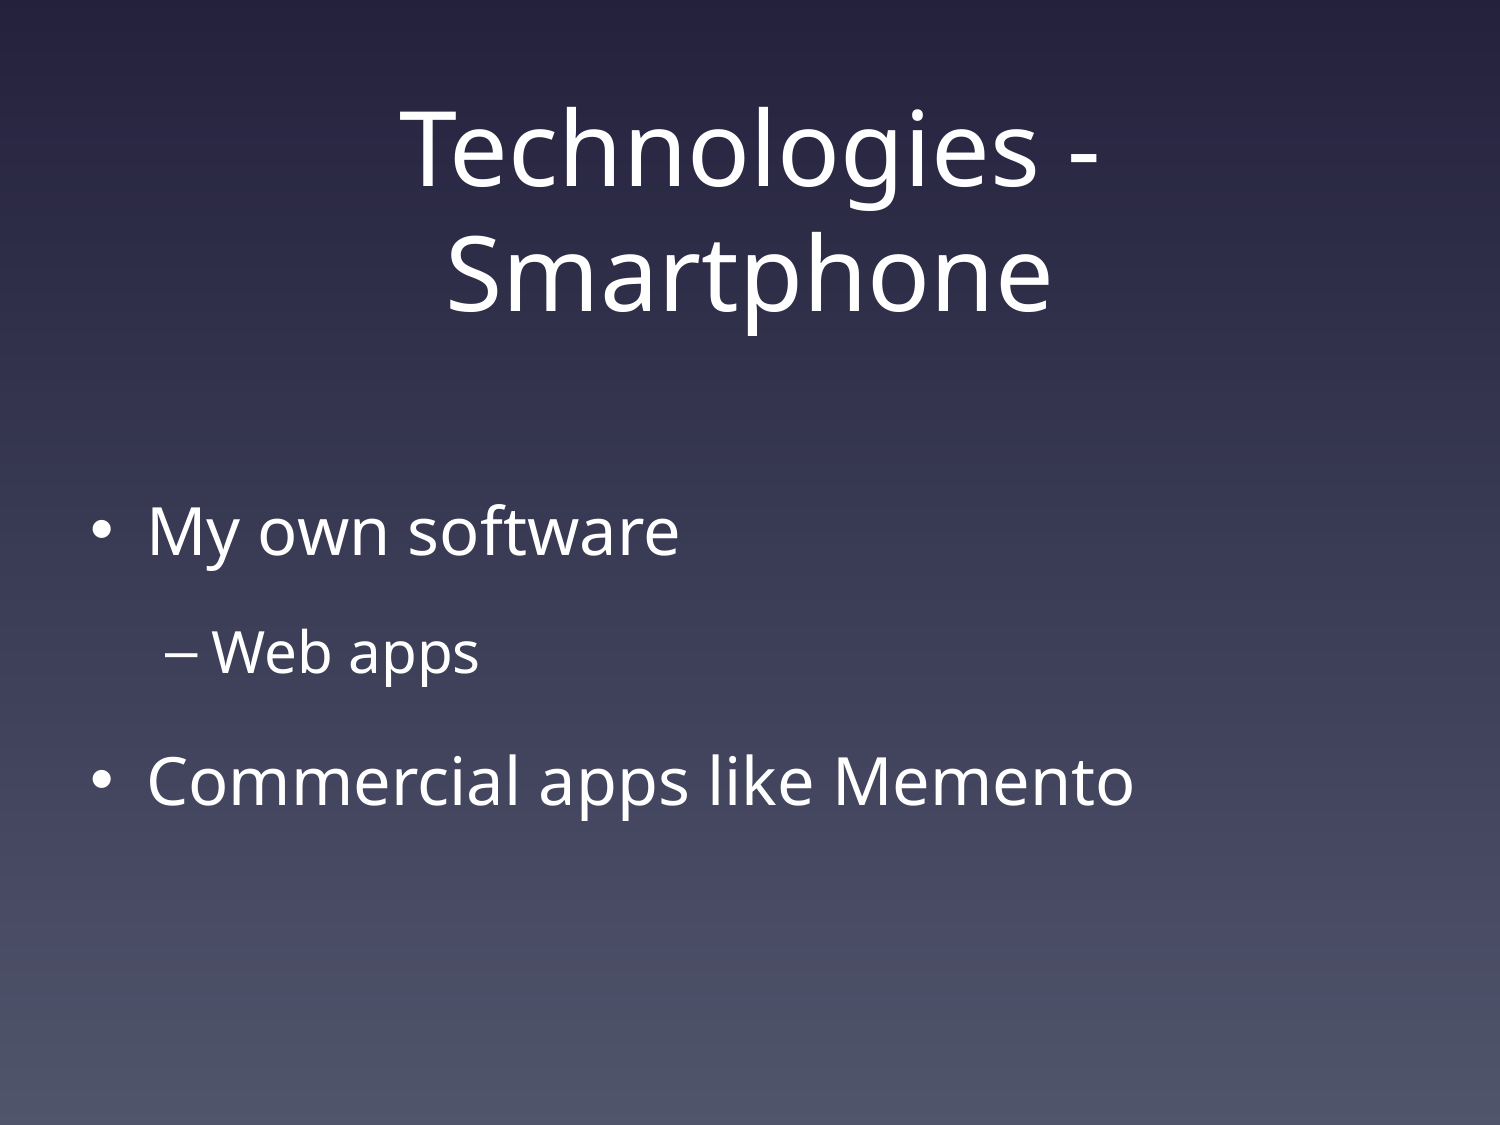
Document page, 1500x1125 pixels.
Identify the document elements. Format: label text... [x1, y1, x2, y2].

list My own software Web apps Commercial apps like Memento [75, 262, 1425, 1005]
title Technologies - Smartphone [75, 75, 1425, 262]
